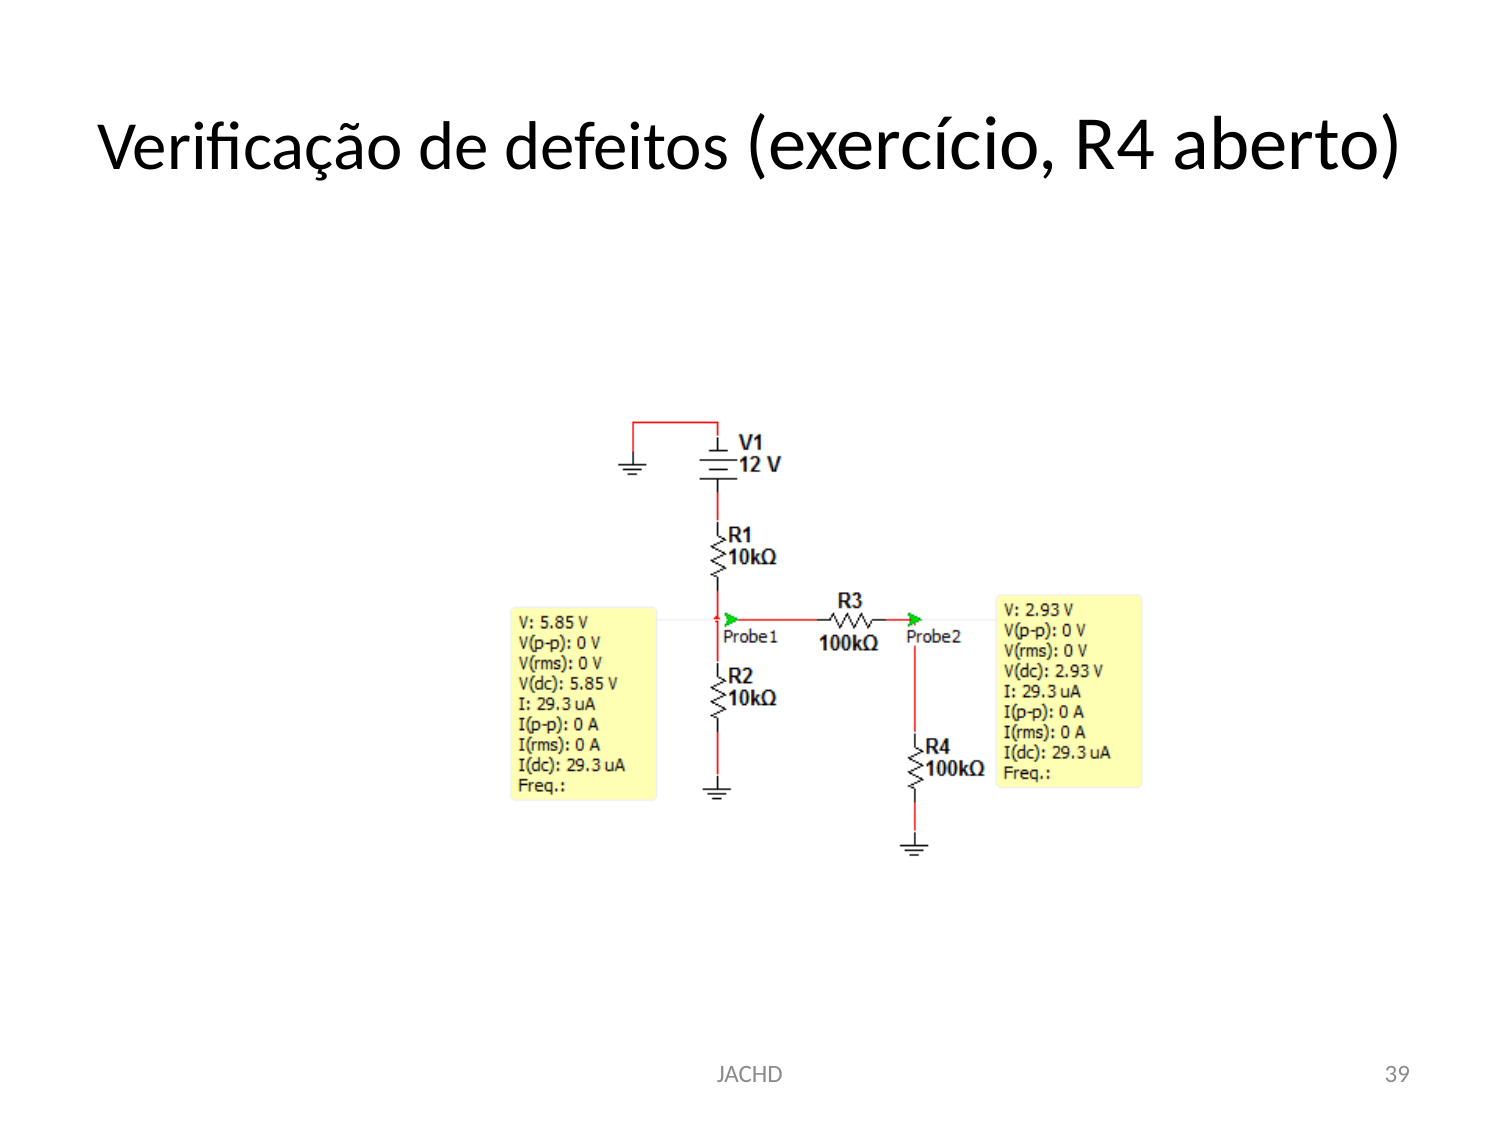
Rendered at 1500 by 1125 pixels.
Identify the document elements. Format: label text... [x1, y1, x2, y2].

title Verificação de defeitos (exercício, R4 aberto) [75, 45, 1425, 233]
footer JACHD [512, 1042, 988, 1103]
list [321, 389, 1179, 878]
slide_number 39 [1074, 1042, 1425, 1103]
